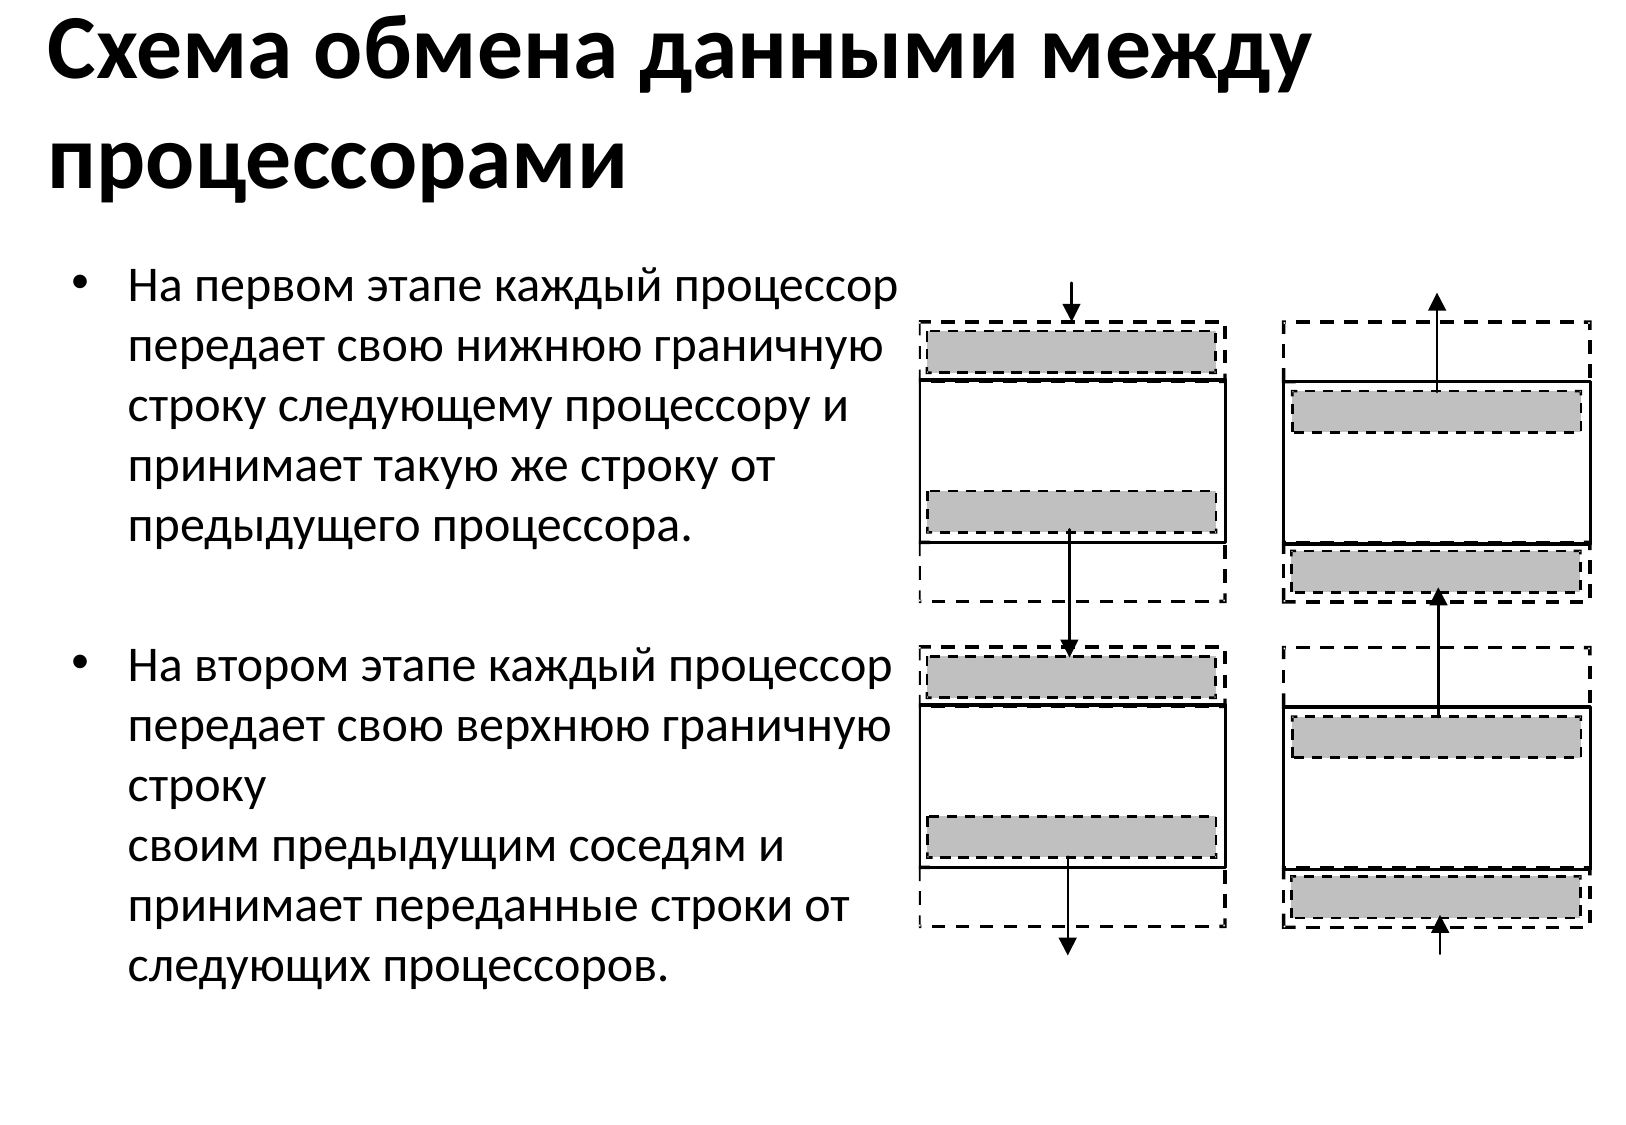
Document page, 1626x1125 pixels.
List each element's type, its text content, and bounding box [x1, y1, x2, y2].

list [918, 278, 1594, 965]
list На первом этапе каждый процессор передает свою нижнюю граничную строку следующему процессору и принимает такую же строку от предыдущего процессора. На втором этапе каждый процессор передает свою верхнюю граничную строку своим предыдущим соседям и принимает переданные строки от следующих процессоров. [56, 243, 942, 1059]
title Схема обмена данными между процессорами [32, 33, 1625, 162]
